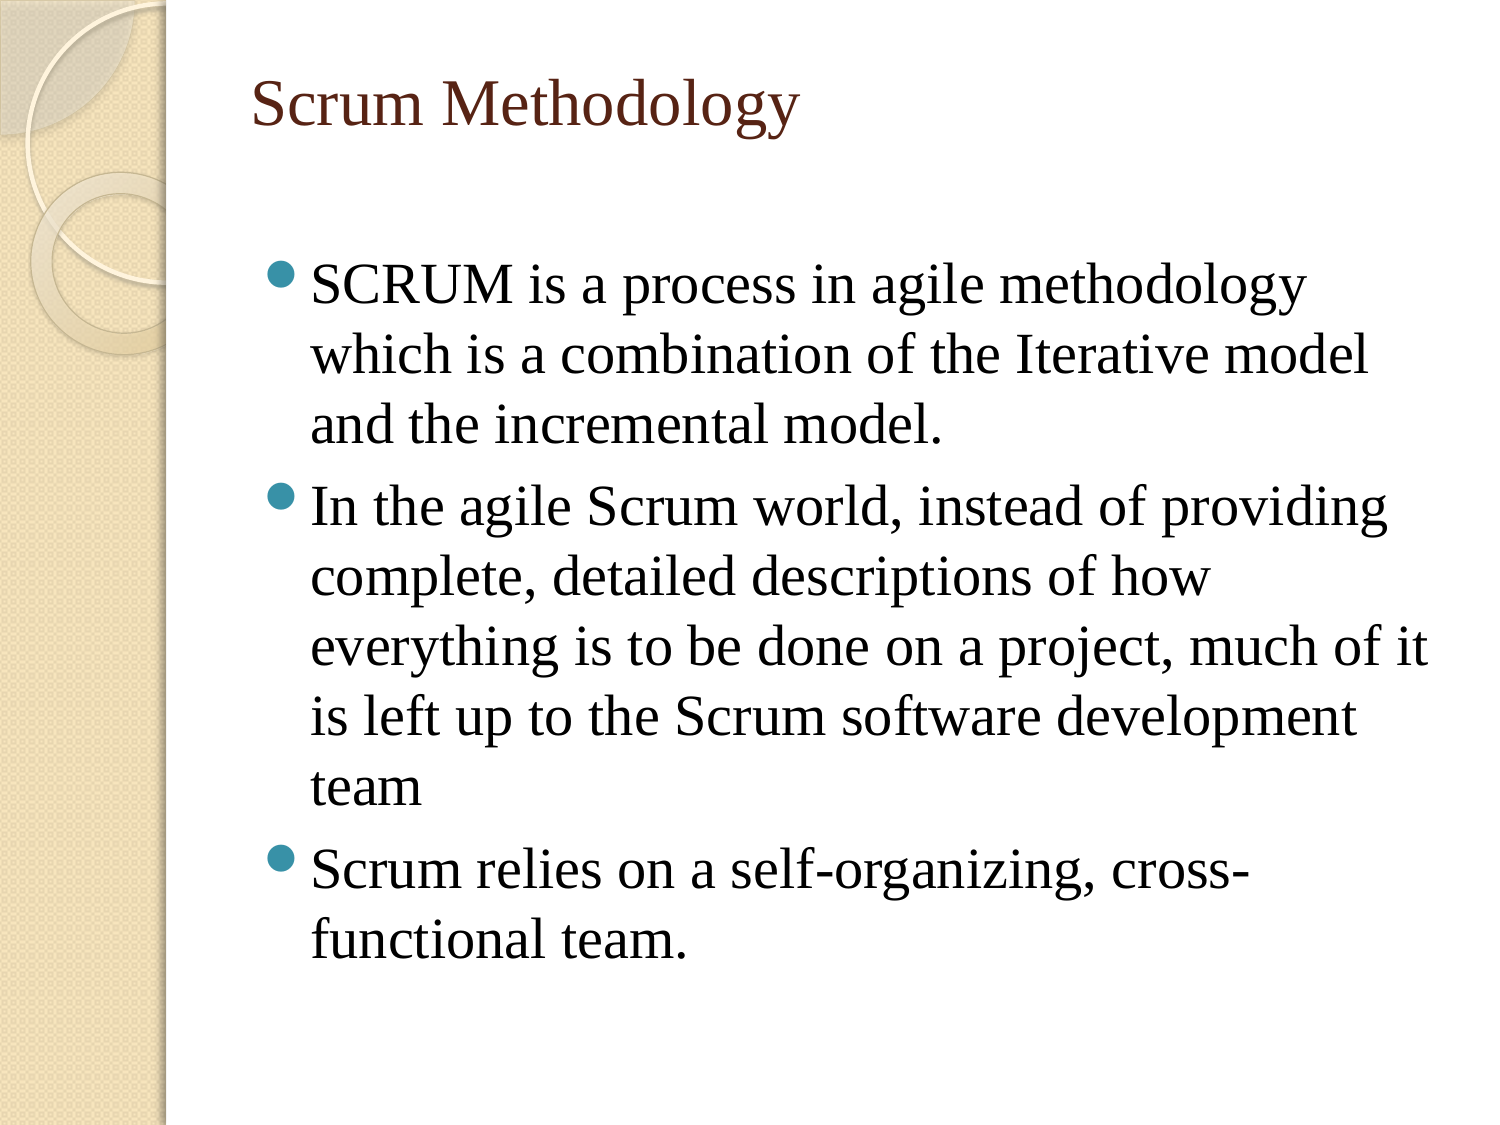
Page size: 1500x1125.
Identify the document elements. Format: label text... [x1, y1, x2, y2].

title Scrum Methodology [235, 45, 1466, 233]
list SCRUM is a process in agile methodology which is a combination of the Iterative model and the incremental model. In the agile Scrum world, instead of providing complete, detailed descriptions of how everything is to be done on a project, much of it is left up to the Scrum software development team Scrum relies on a self-organizing, cross-functional team. [235, 237, 1466, 1025]
